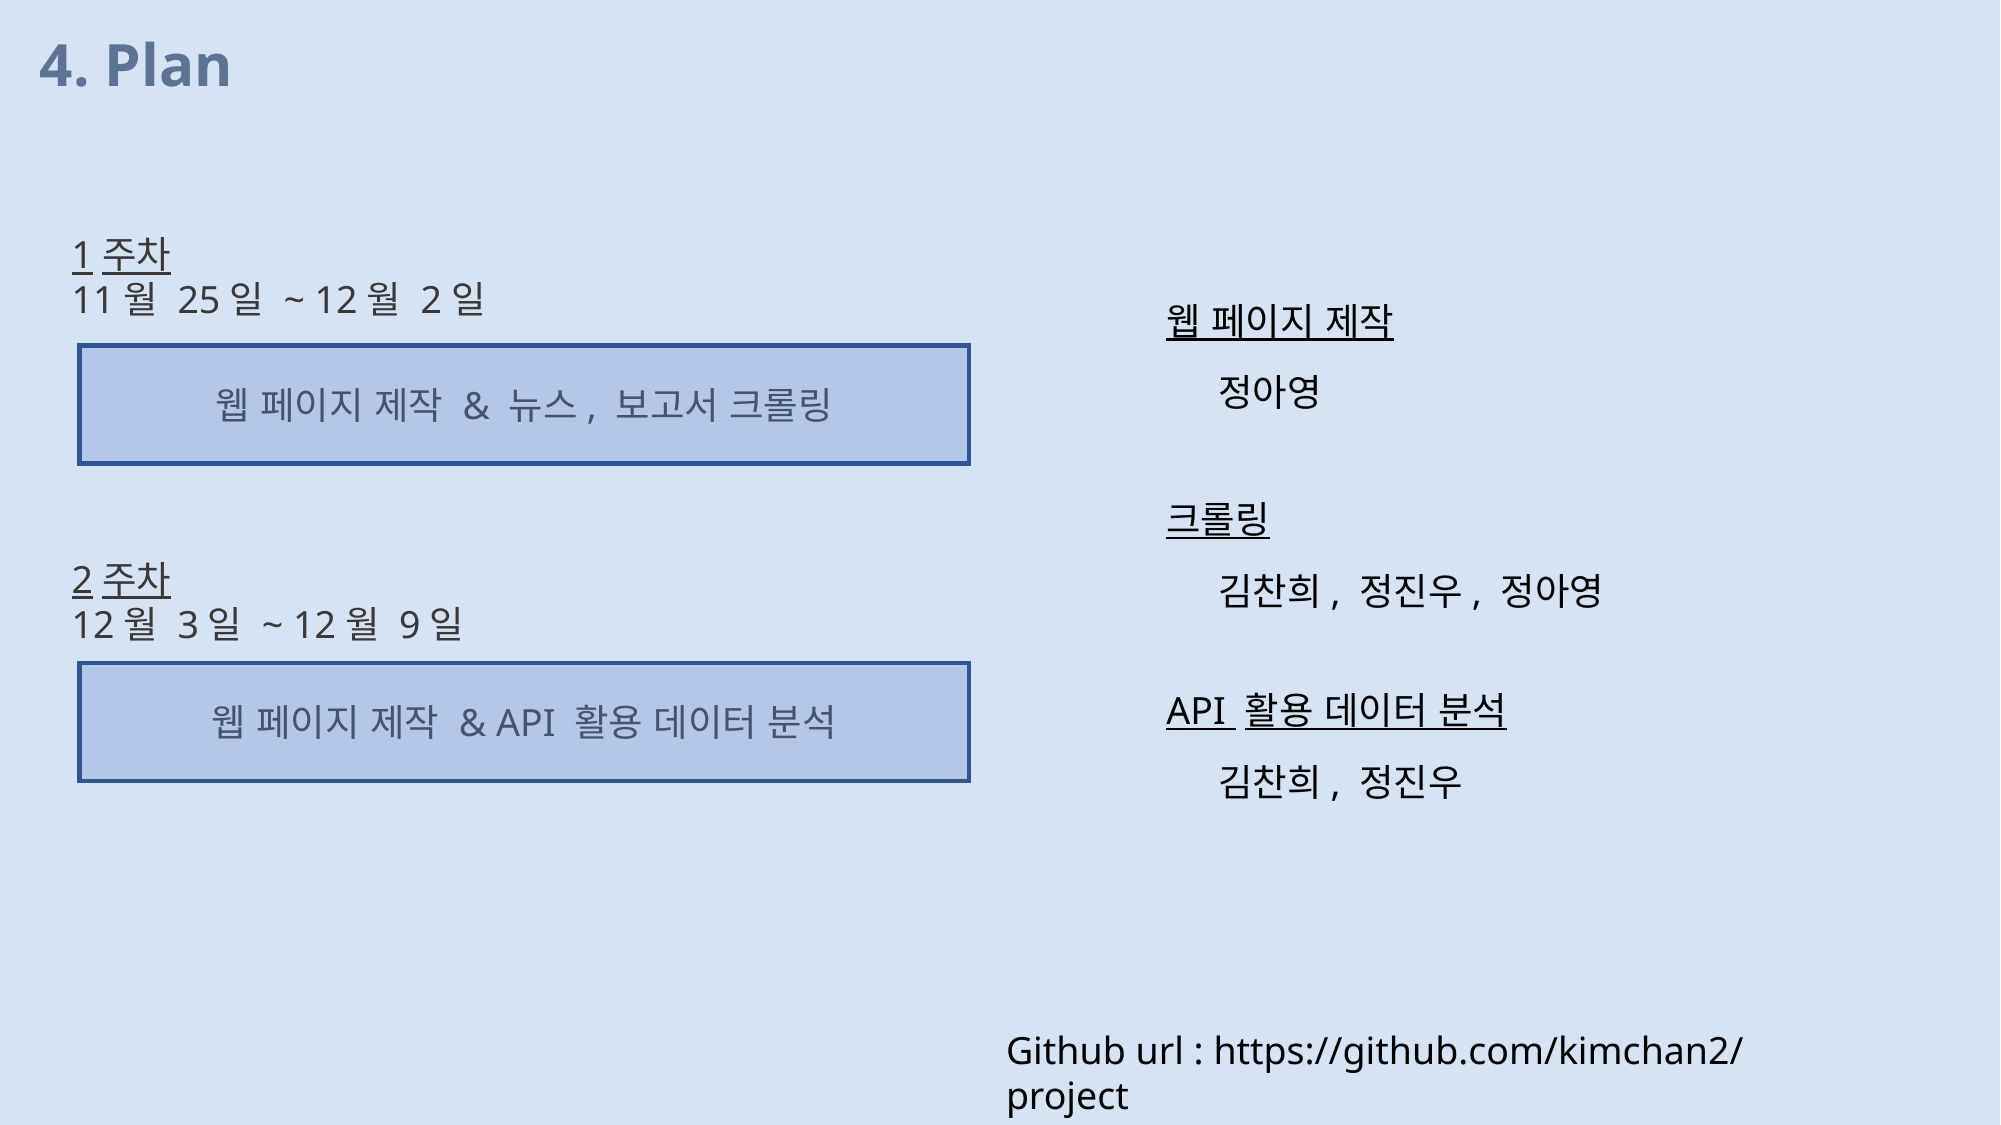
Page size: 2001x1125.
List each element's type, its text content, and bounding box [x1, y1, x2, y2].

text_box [1151, 679, 1573, 812]
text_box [56, 224, 969, 781]
text_box 4. Plan [24, 21, 781, 106]
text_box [1151, 488, 1635, 621]
text_box Github url : https://github.com/kimchan2/project [991, 1018, 1882, 1125]
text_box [1151, 290, 1573, 423]
